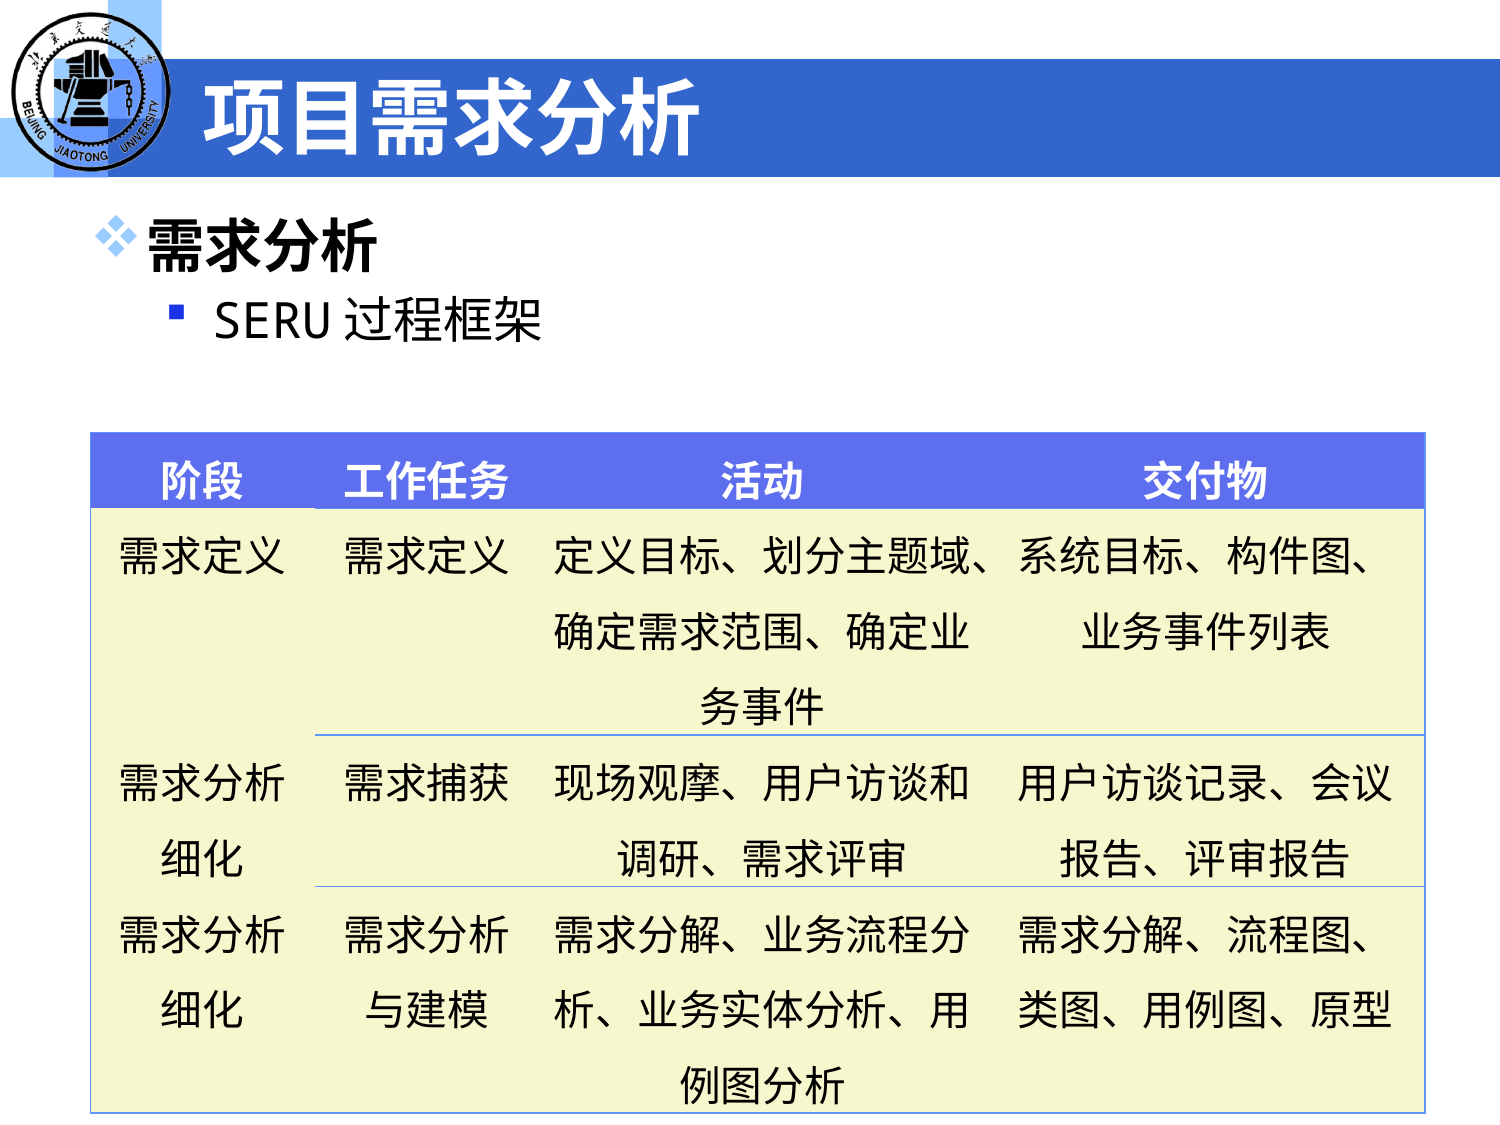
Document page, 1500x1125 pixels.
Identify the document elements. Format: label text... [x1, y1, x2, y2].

table_cell 现场观摩、用户访谈和调研、需求评审 [539, 736, 986, 886]
table_cell 需求定义 [91, 508, 315, 735]
table_header 阶段 [91, 433, 315, 508]
table_cell 需求分析细化 [91, 886, 315, 1112]
table_cell 定义目标、划分主题域、确定需求范围、确定业务事件 [539, 509, 986, 734]
title 项目需求分析 [187, 75, 1400, 155]
table_cell 需求分解、流程图、类图、用例图、原型 [986, 887, 1424, 1112]
text_box 需求分析 SERU过程框架 [74, 201, 1425, 1063]
table_cell 需求分解、业务流程分析、业务实体分析、用例图分析 [539, 887, 986, 1112]
table_cell 系统目标、构件图、业务事件列表 [986, 509, 1424, 734]
table_header 工作任务 [315, 433, 539, 508]
table_cell 需求分析与建模 [315, 887, 539, 1112]
picture [9, 10, 172, 173]
table_header 交付物 [986, 433, 1424, 508]
table_header 活动 [539, 433, 986, 508]
table_cell 需求定义 [315, 509, 539, 734]
table_cell 需求分析细化 [91, 735, 315, 886]
table_cell 需求捕获 [315, 736, 539, 886]
text_box [272, 118, 303, 179]
table_cell 用户访谈记录、会议报告、评审报告 [986, 736, 1424, 886]
